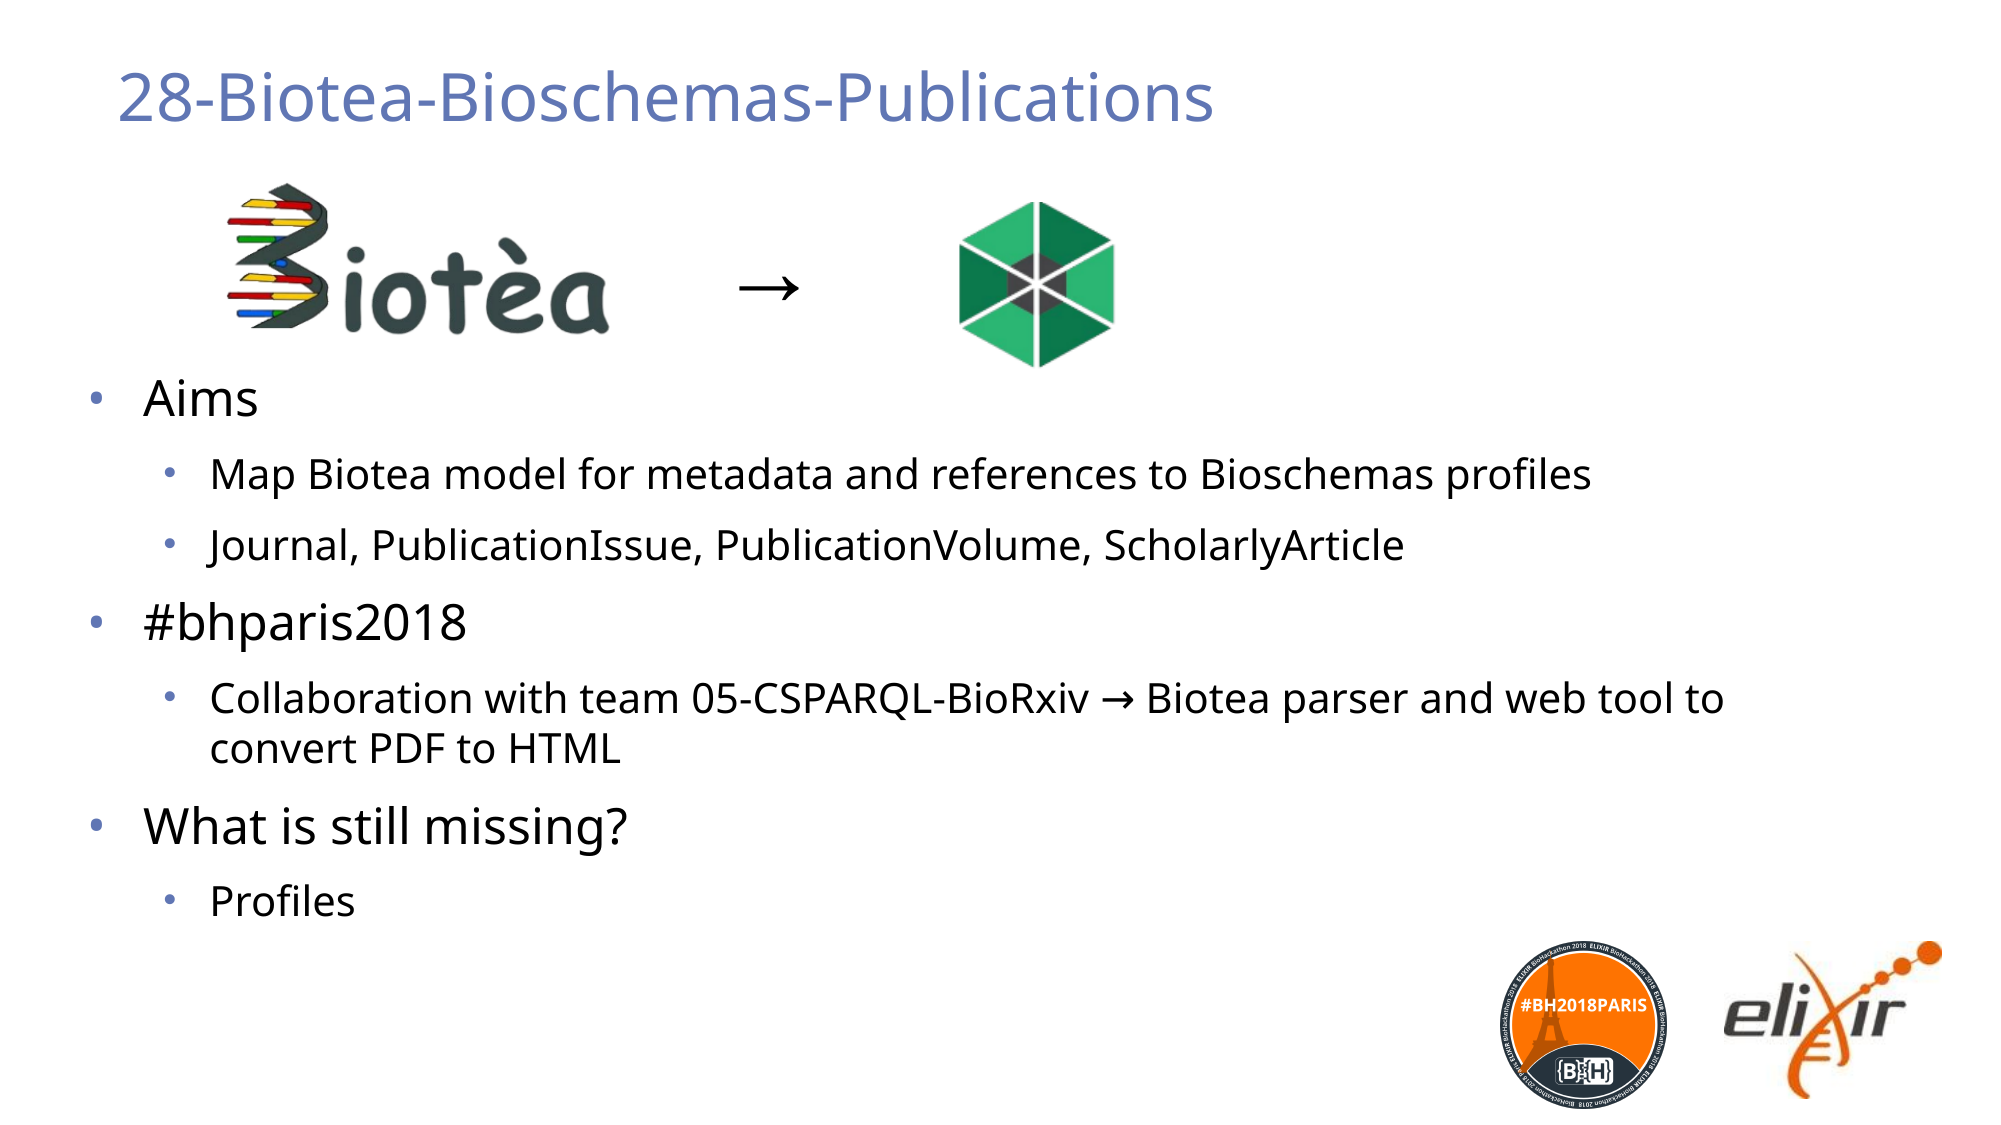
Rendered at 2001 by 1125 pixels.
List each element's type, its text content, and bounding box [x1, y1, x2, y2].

picture [955, 202, 1120, 375]
picture [1724, 941, 1942, 1099]
list Aims Map Biotea model for metadata and references to Bioschemas profiles Journal, PublicationIssue, PublicationVolume, ScholarlyArticle #bhparis2018 Collaboration with team 05-CSPARQL-BioRxiv → Biotea parser and web tool to convert PDF to HTML What is still missing? Profiles [87, 366, 1871, 1009]
title 28-Biotea-Bioschemas-Publications [117, 54, 1902, 161]
picture [1499, 941, 1667, 1109]
picture [220, 177, 619, 350]
text_box → [704, 189, 886, 378]
